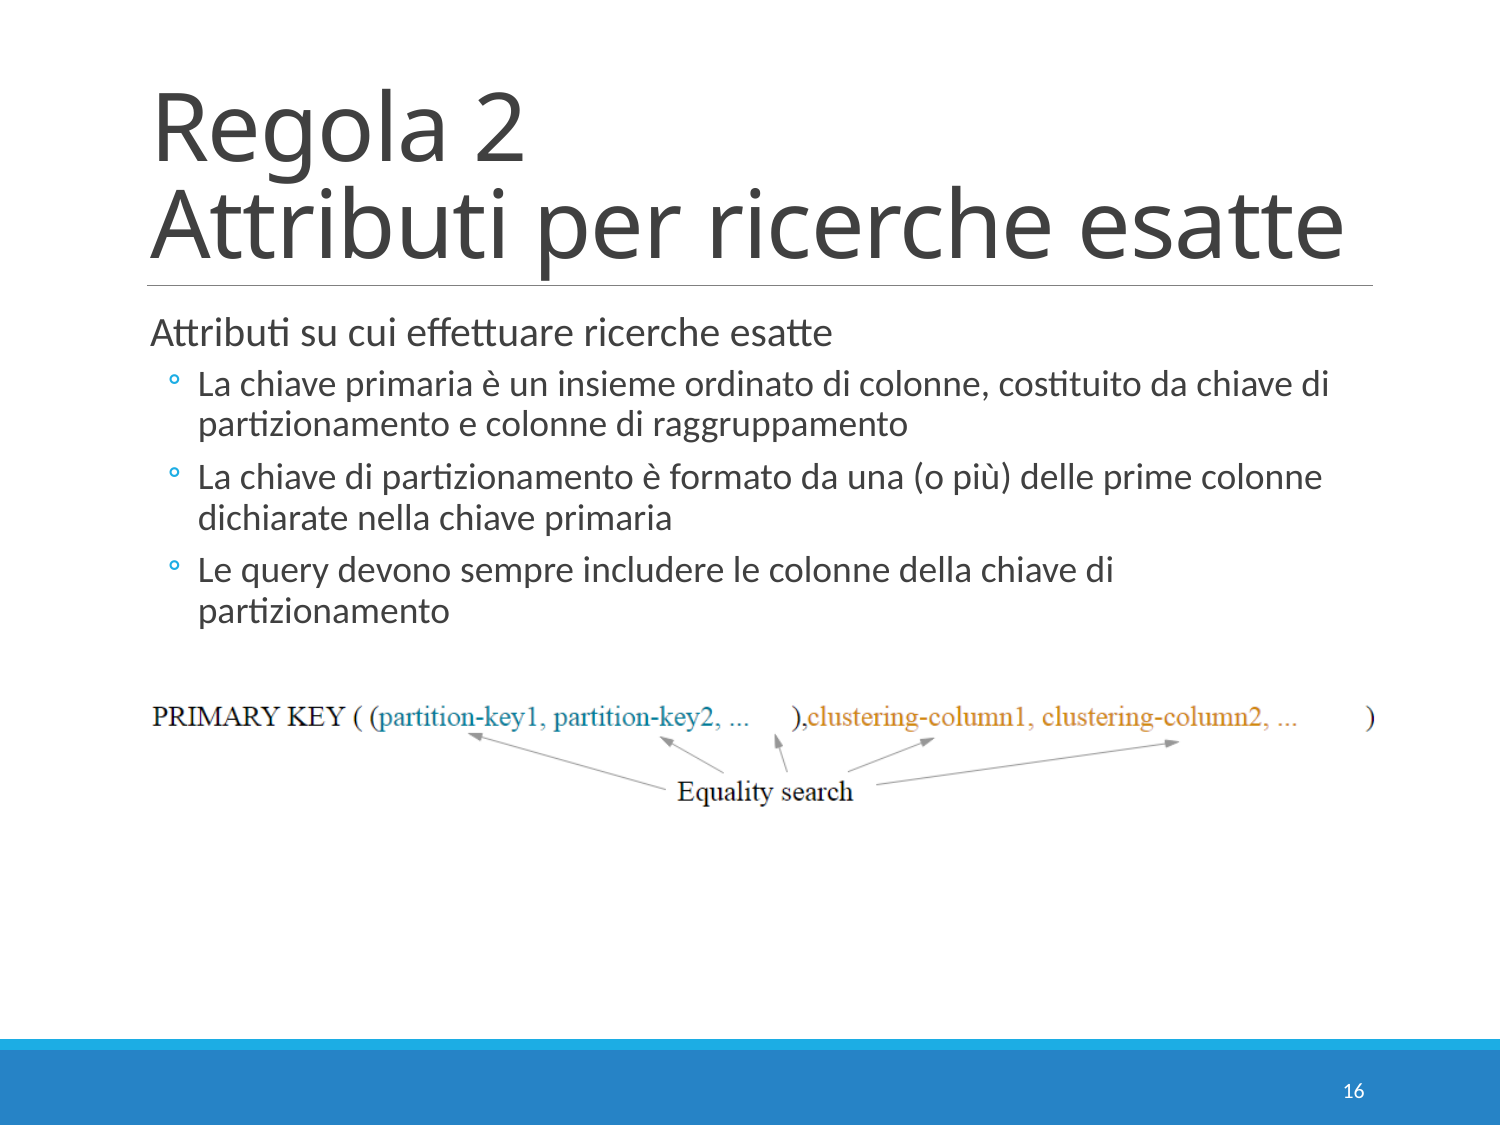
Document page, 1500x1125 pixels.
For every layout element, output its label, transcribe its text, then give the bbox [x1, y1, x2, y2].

list Attributi su cui effettuare ricerche esatte La chiave primaria è un insieme ordinato di colonne, costituito da chiave di partizionamento e colonne di raggruppamento La chiave di partizionamento è formato da una (o più) delle prime colonne dichiarate nella chiave primaria Le query devono sempre includere le colonne della chiave di partizionamento [135, 302, 1373, 963]
title Regola 2 Attributi per ricerche esatte [135, 47, 1373, 285]
picture [141, 694, 1380, 821]
slide_number 16 [1218, 1059, 1380, 1120]
